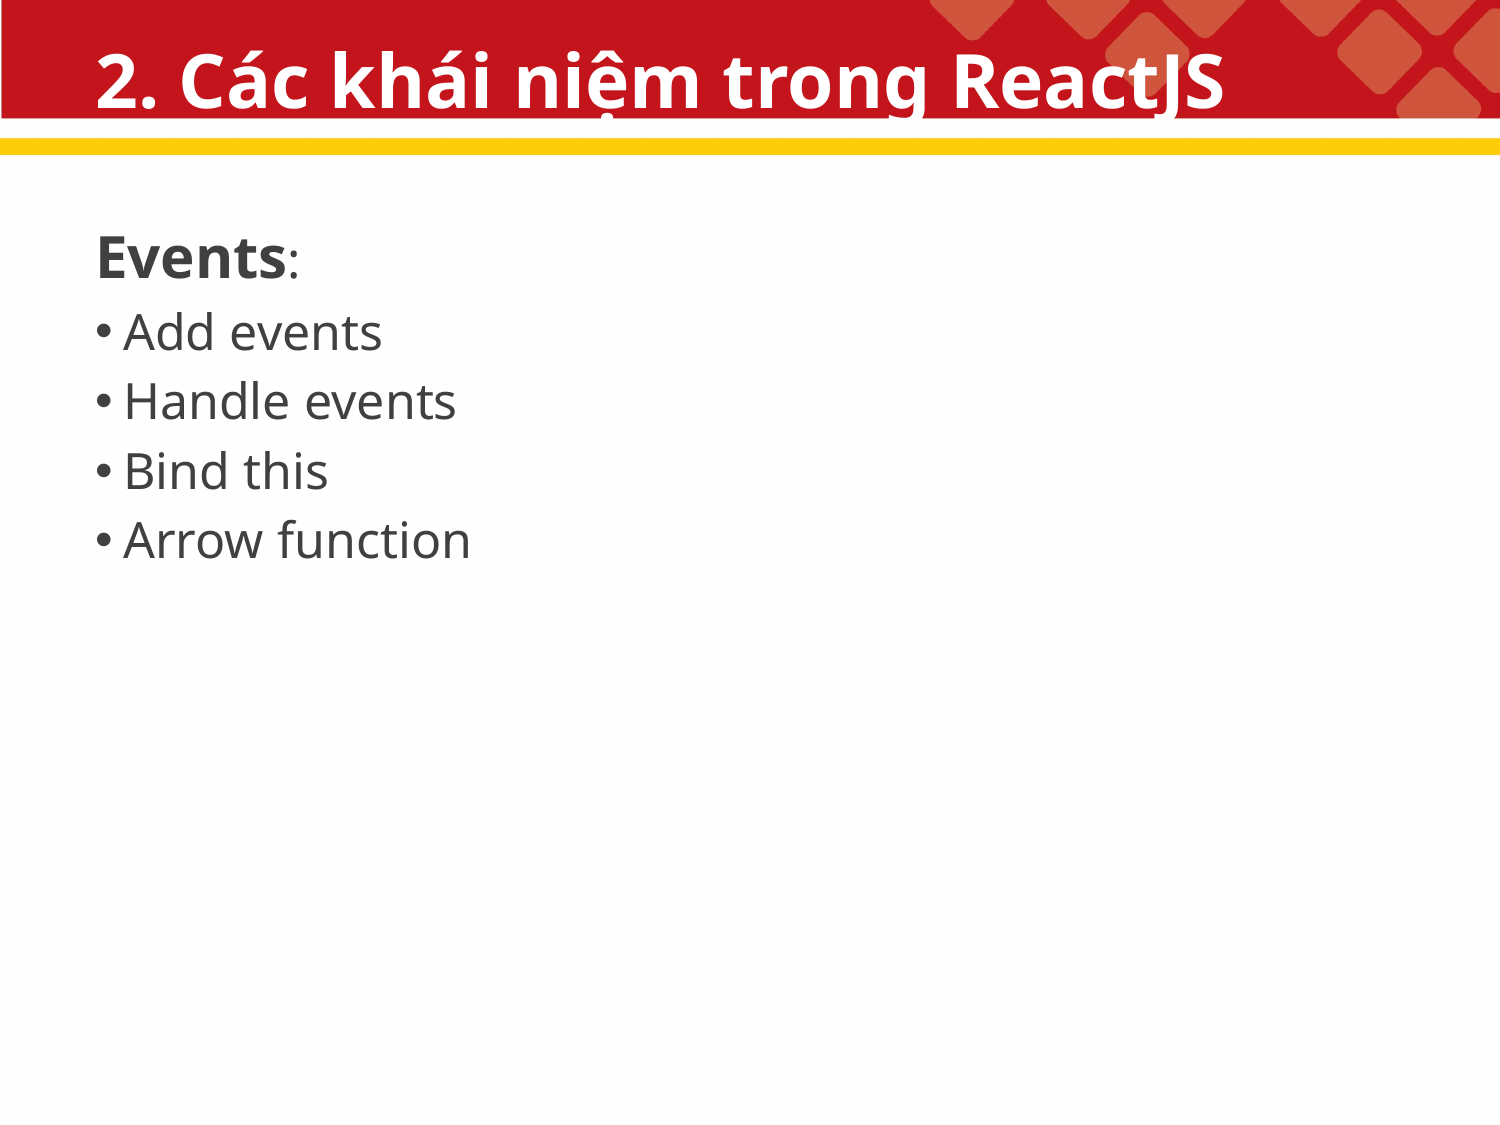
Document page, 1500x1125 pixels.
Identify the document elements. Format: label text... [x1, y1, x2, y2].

list Events: Add events Handle events Bind this Arrow function [80, 220, 1397, 1025]
picture [0, 0, 1500, 1125]
title 2. Các khái niệm trong ReactJS [80, 0, 1397, 193]
